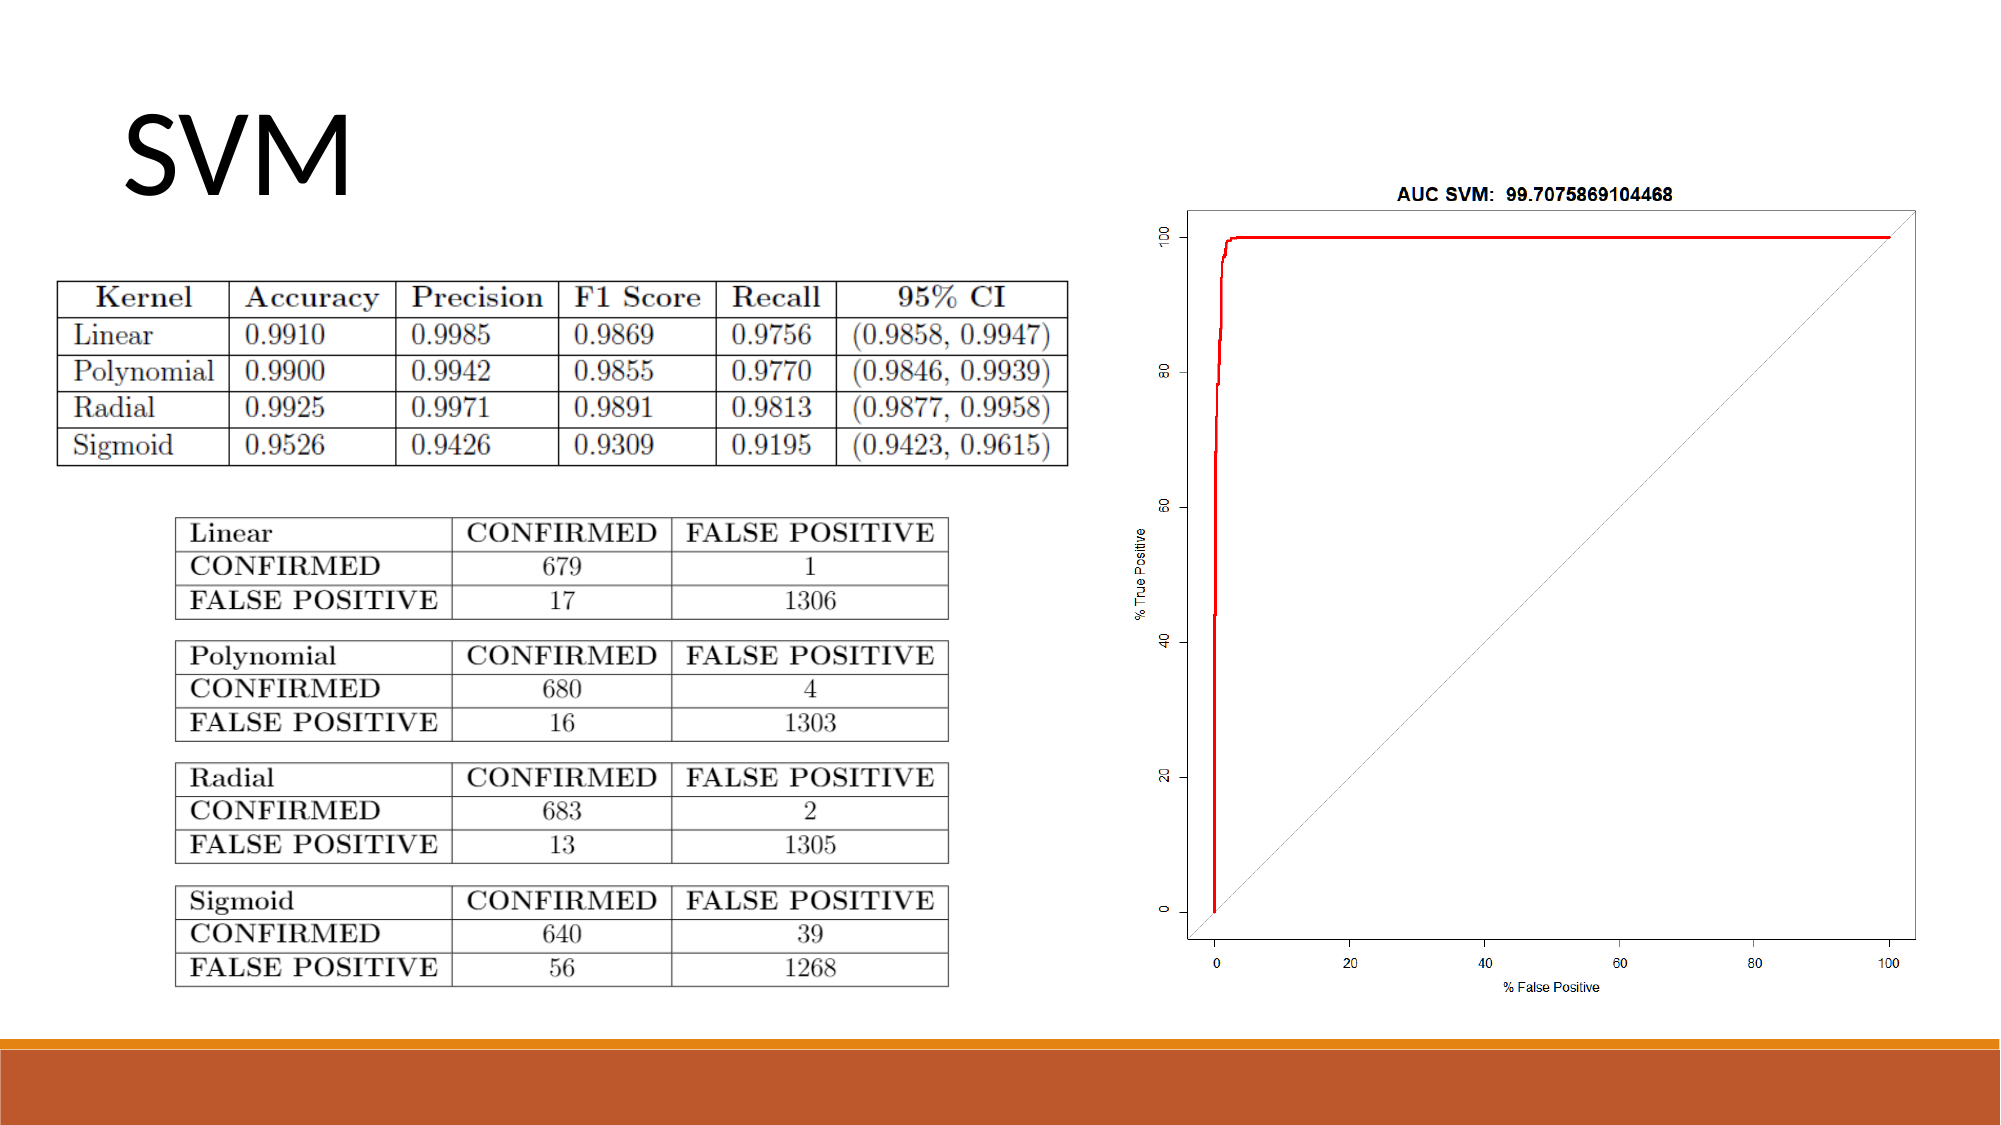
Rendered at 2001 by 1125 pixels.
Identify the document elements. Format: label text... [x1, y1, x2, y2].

picture [173, 760, 951, 867]
picture [53, 277, 1071, 469]
picture [173, 515, 951, 622]
picture [173, 883, 951, 989]
picture [173, 638, 951, 744]
text_box SVM [107, 63, 1672, 229]
picture [1121, 176, 1949, 1005]
